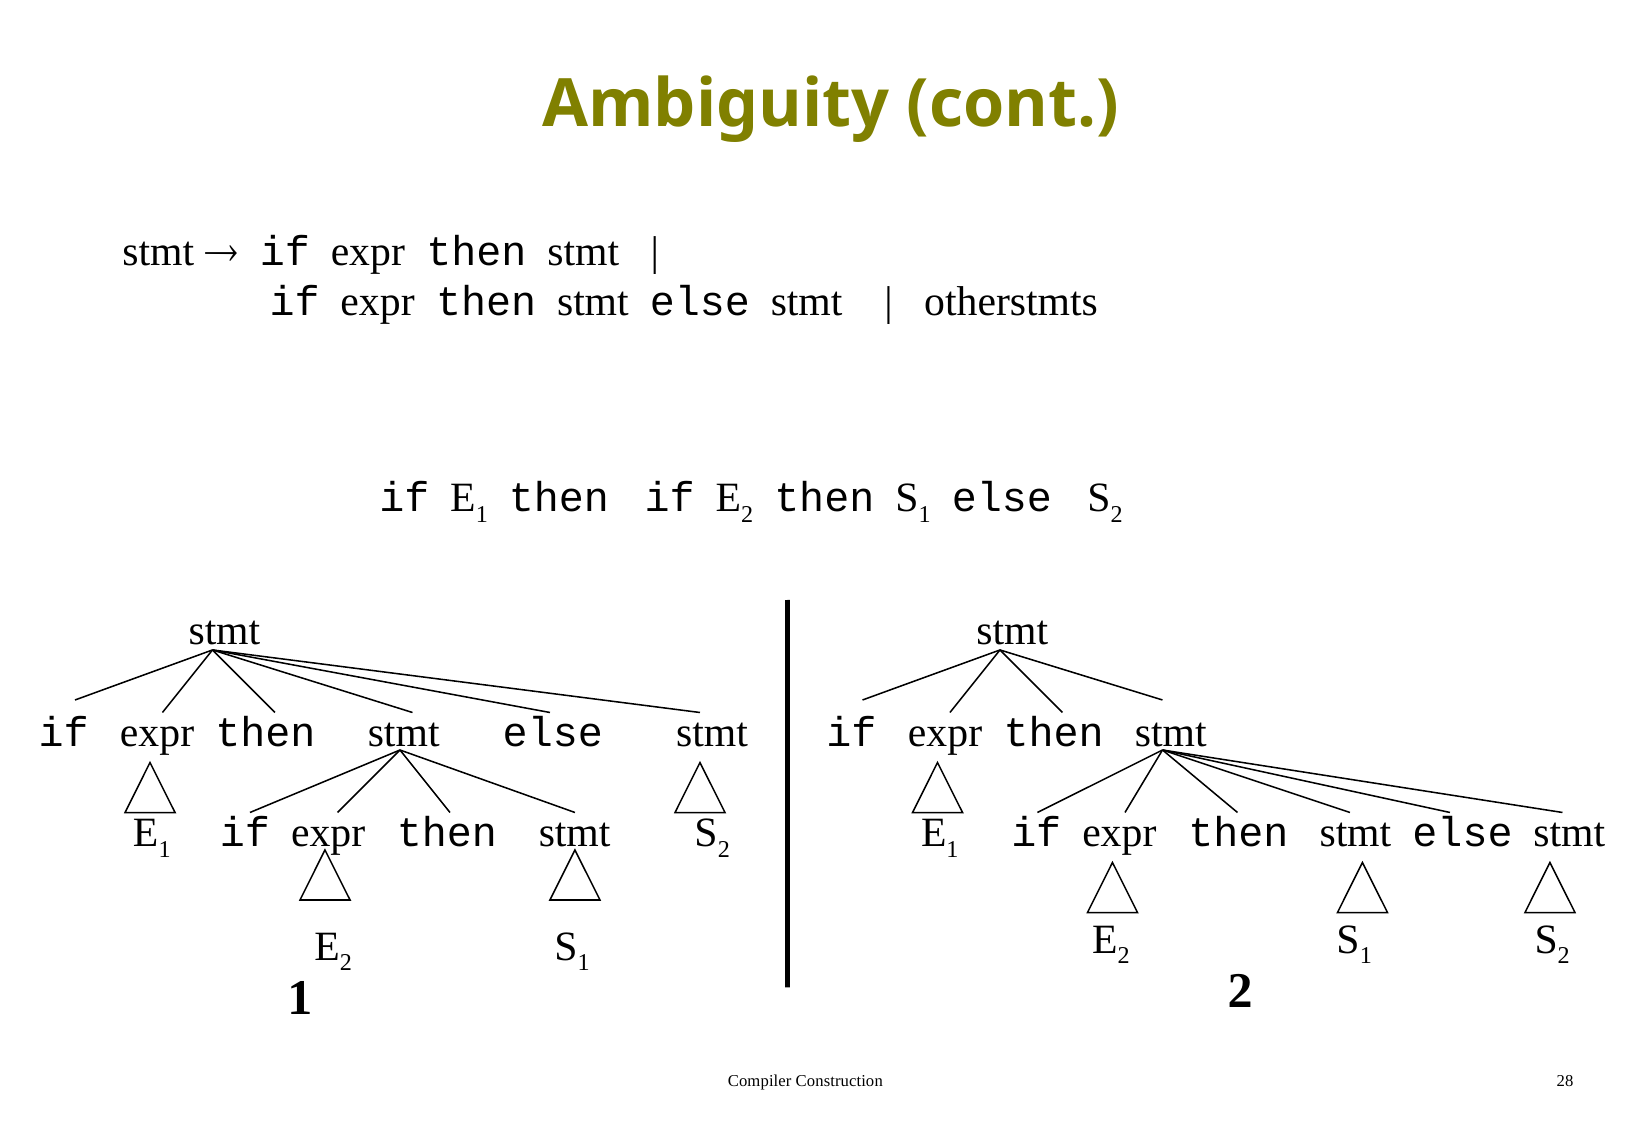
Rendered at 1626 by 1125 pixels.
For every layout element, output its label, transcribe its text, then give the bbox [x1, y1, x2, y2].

text_box [549, 849, 601, 901]
text_box [1524, 862, 1576, 913]
slide_number 28 [1250, 1083, 1589, 1100]
text_box [125, 762, 176, 813]
text_box 1 [272, 956, 328, 1032]
text_box stmt if expr then stmt else stmt E1 if expr then stmt S2 E2 S1 [23, 587, 763, 983]
footer Compiler Construction [501, 1062, 1111, 1100]
text_box [1337, 862, 1388, 913]
text_box if E1 then if E2 then S1 else S2 [364, 462, 1138, 535]
text_box [912, 762, 963, 813]
text_box [675, 762, 726, 813]
text_box [300, 849, 351, 901]
text_box [1087, 862, 1138, 913]
title Ambiguity (cont.) [62, 24, 1600, 175]
text_box stmt  if expr then stmt | if expr then stmt else stmt | otherstmts [107, 216, 1113, 332]
text_box stmt if expr then stmt E1 if expr then stmt else stmt E2 S1 S2 [811, 587, 1620, 1083]
text_box 2 [1212, 949, 1268, 1025]
